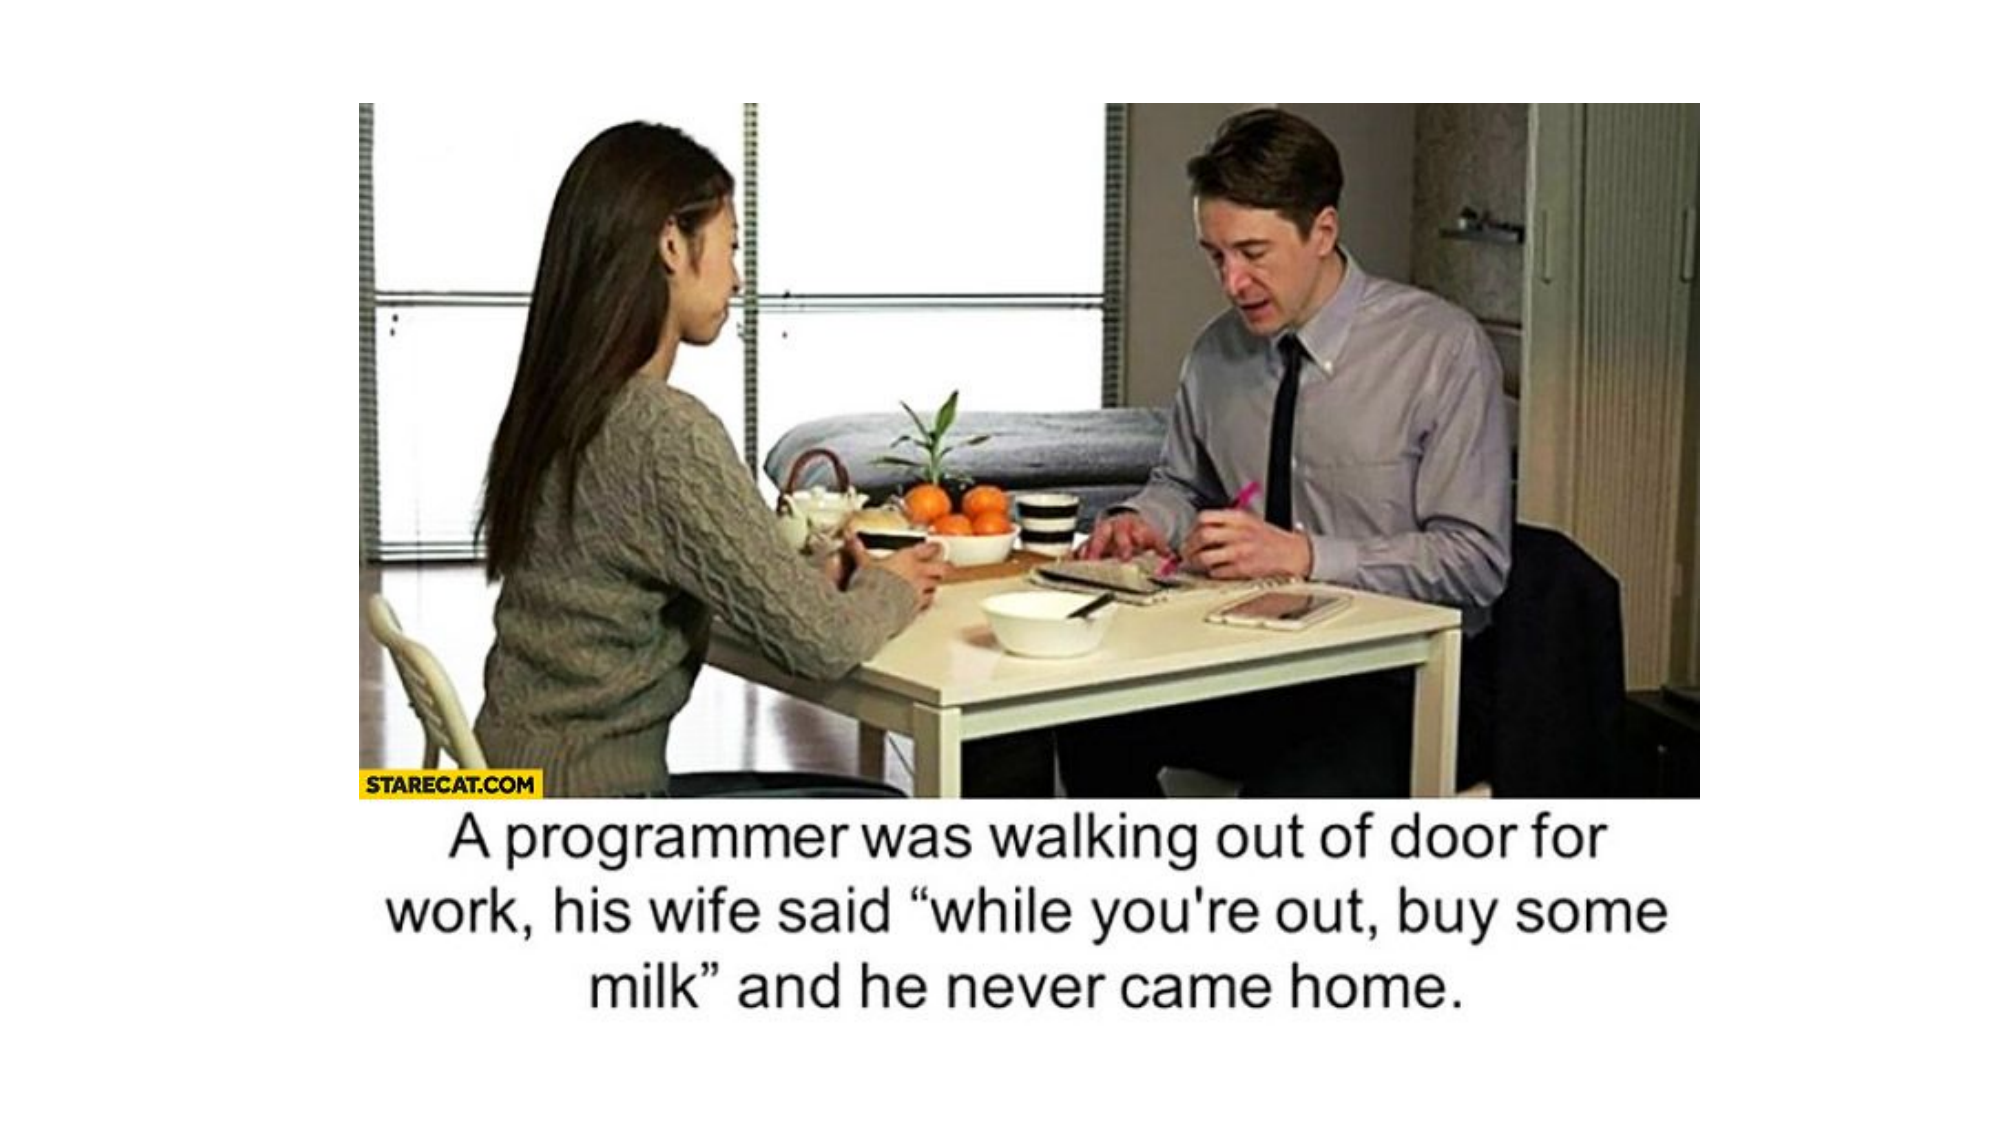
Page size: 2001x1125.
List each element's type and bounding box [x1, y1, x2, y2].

list [359, 103, 1700, 1026]
